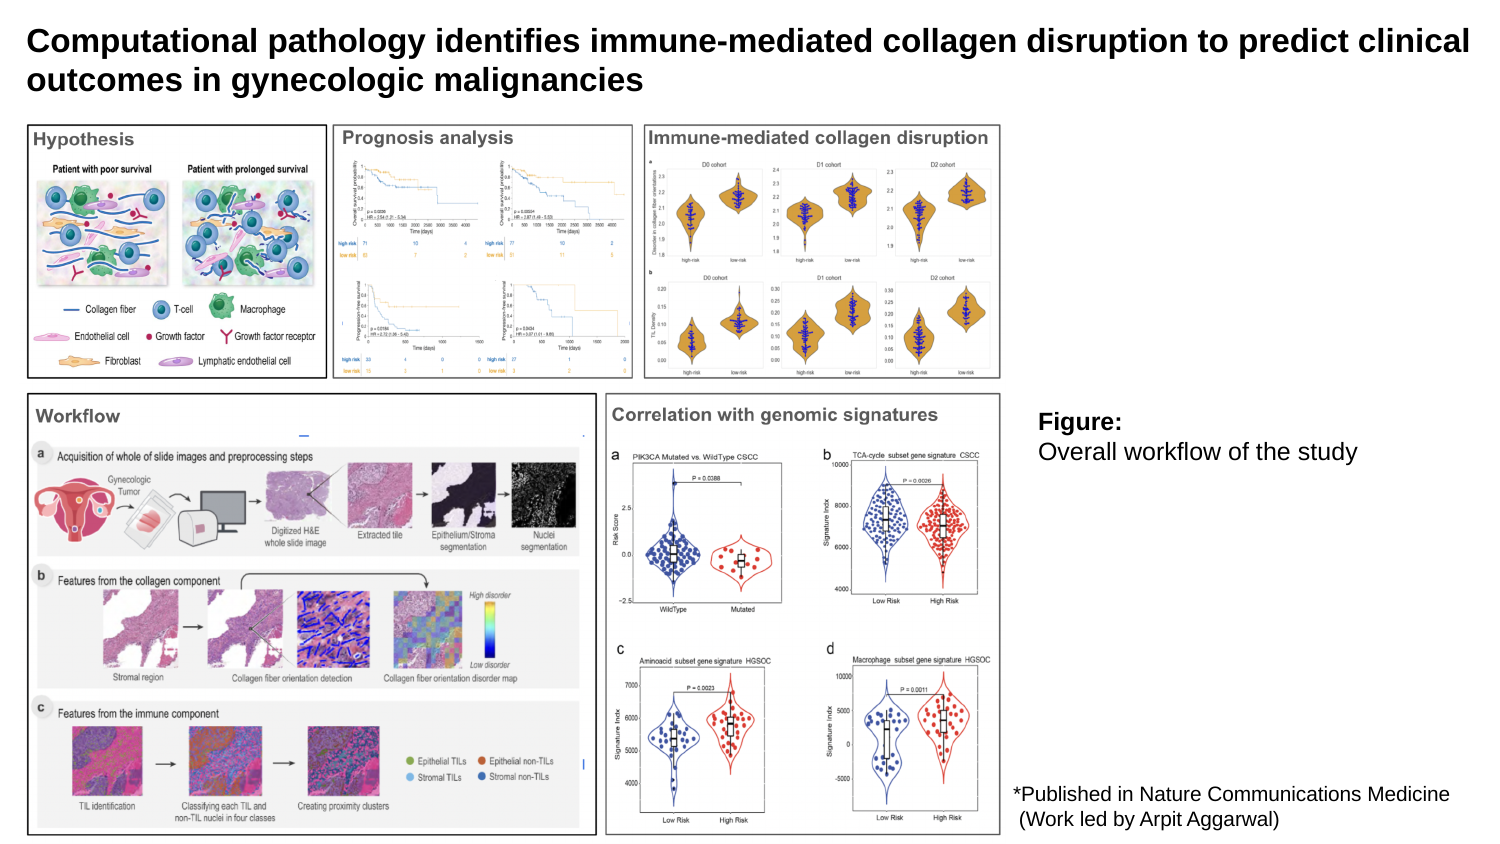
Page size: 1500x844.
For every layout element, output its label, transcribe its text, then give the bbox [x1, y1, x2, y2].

text_box Computational pathology identifies immune-mediated collagen disruption to predict clinical outcomes in gynecologic malignancies [11, 3, 1500, 111]
text_box *Published in Nature Communications Medicine (Work led by Arpit Aggarwal) [1009, 765, 1480, 844]
picture [18, 119, 1006, 844]
text_box Figure: Overall workflow of the study [1023, 390, 1455, 520]
